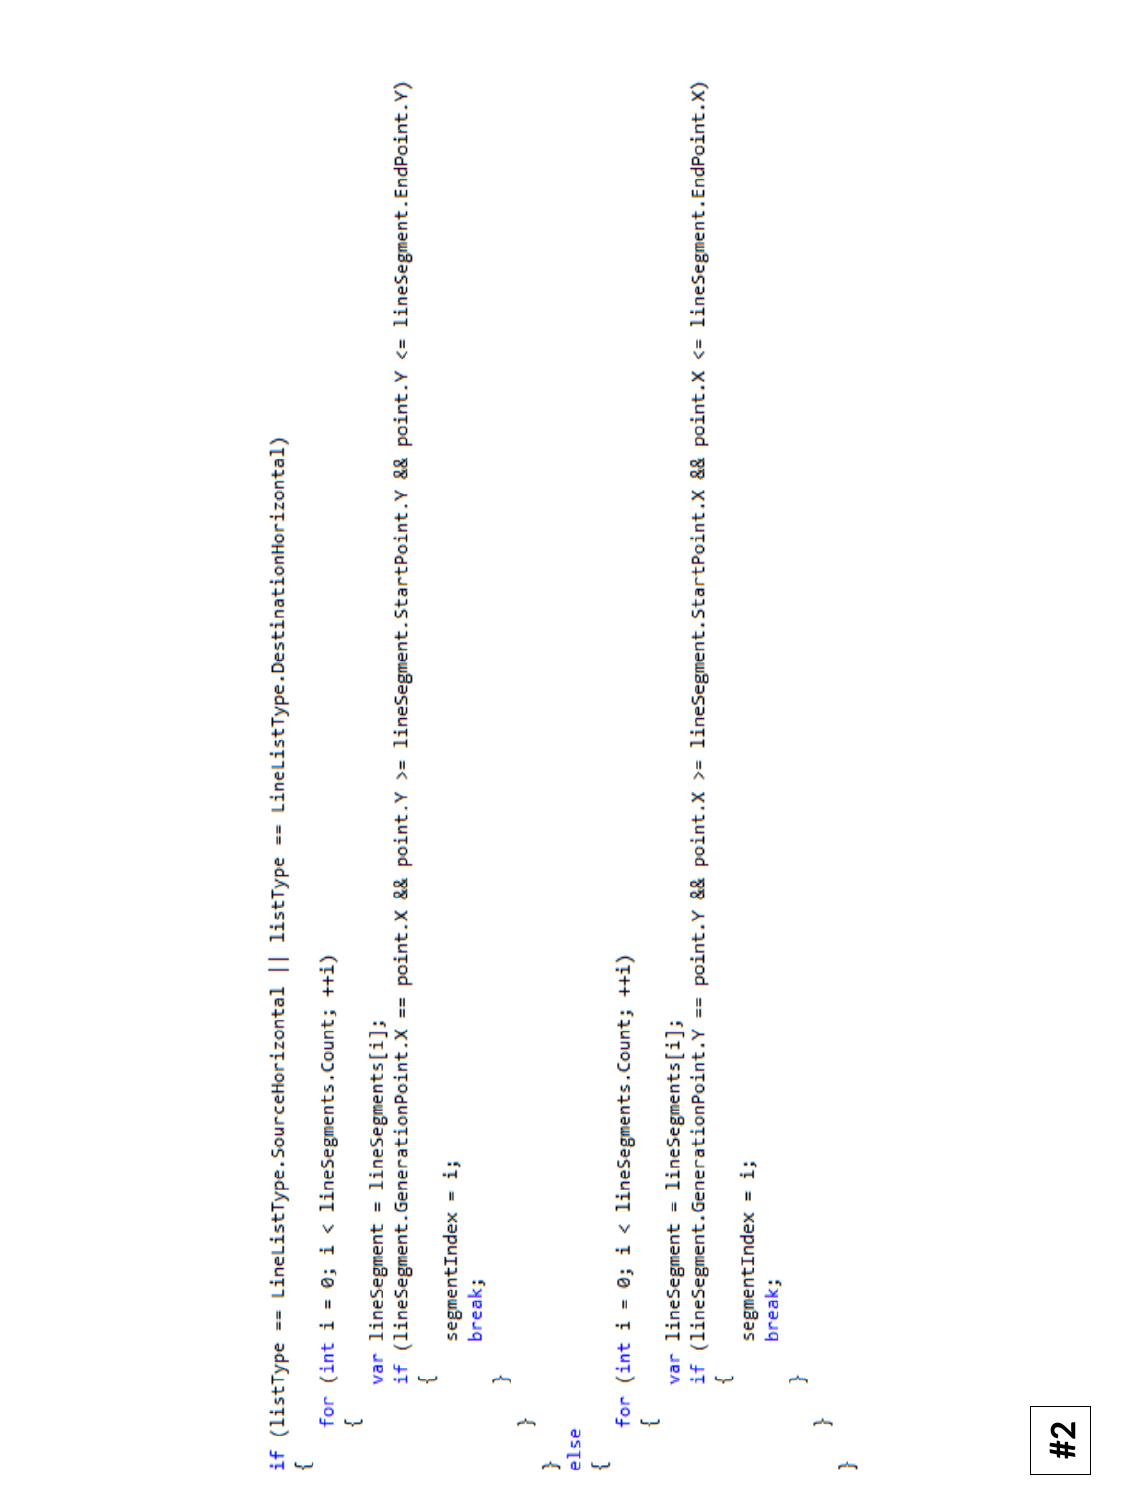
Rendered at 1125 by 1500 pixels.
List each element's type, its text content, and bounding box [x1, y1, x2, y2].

picture [0, 69, 1125, 1491]
text_box #2 [1030, 1406, 1091, 1475]
